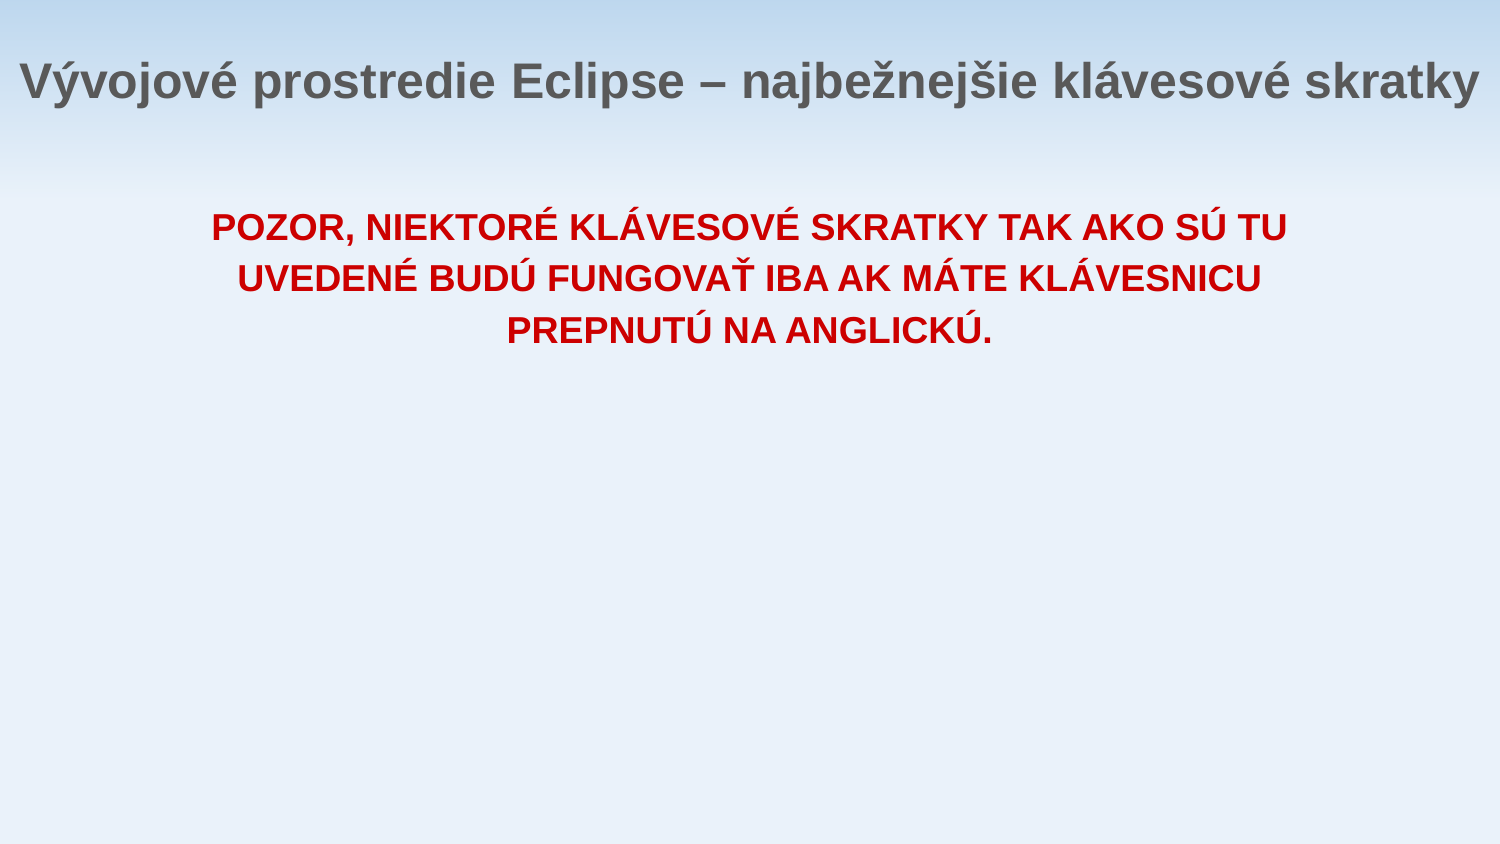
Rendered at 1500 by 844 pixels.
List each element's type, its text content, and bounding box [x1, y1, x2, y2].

text_box Vývojové prostredie Eclipse – najbežnejšie klávesové skratky [0, 24, 1500, 125]
text_box POZOR, NIEKTORÉ KLÁVESOVÉ SKRATKY TAK AKO SÚ TU UVEDENÉ BUDÚ FUNGOVAŤ IBA AK MÁTE KLÁVESNICU PREPNUTÚ NA ANGLICKÚ. [175, 180, 1325, 463]
